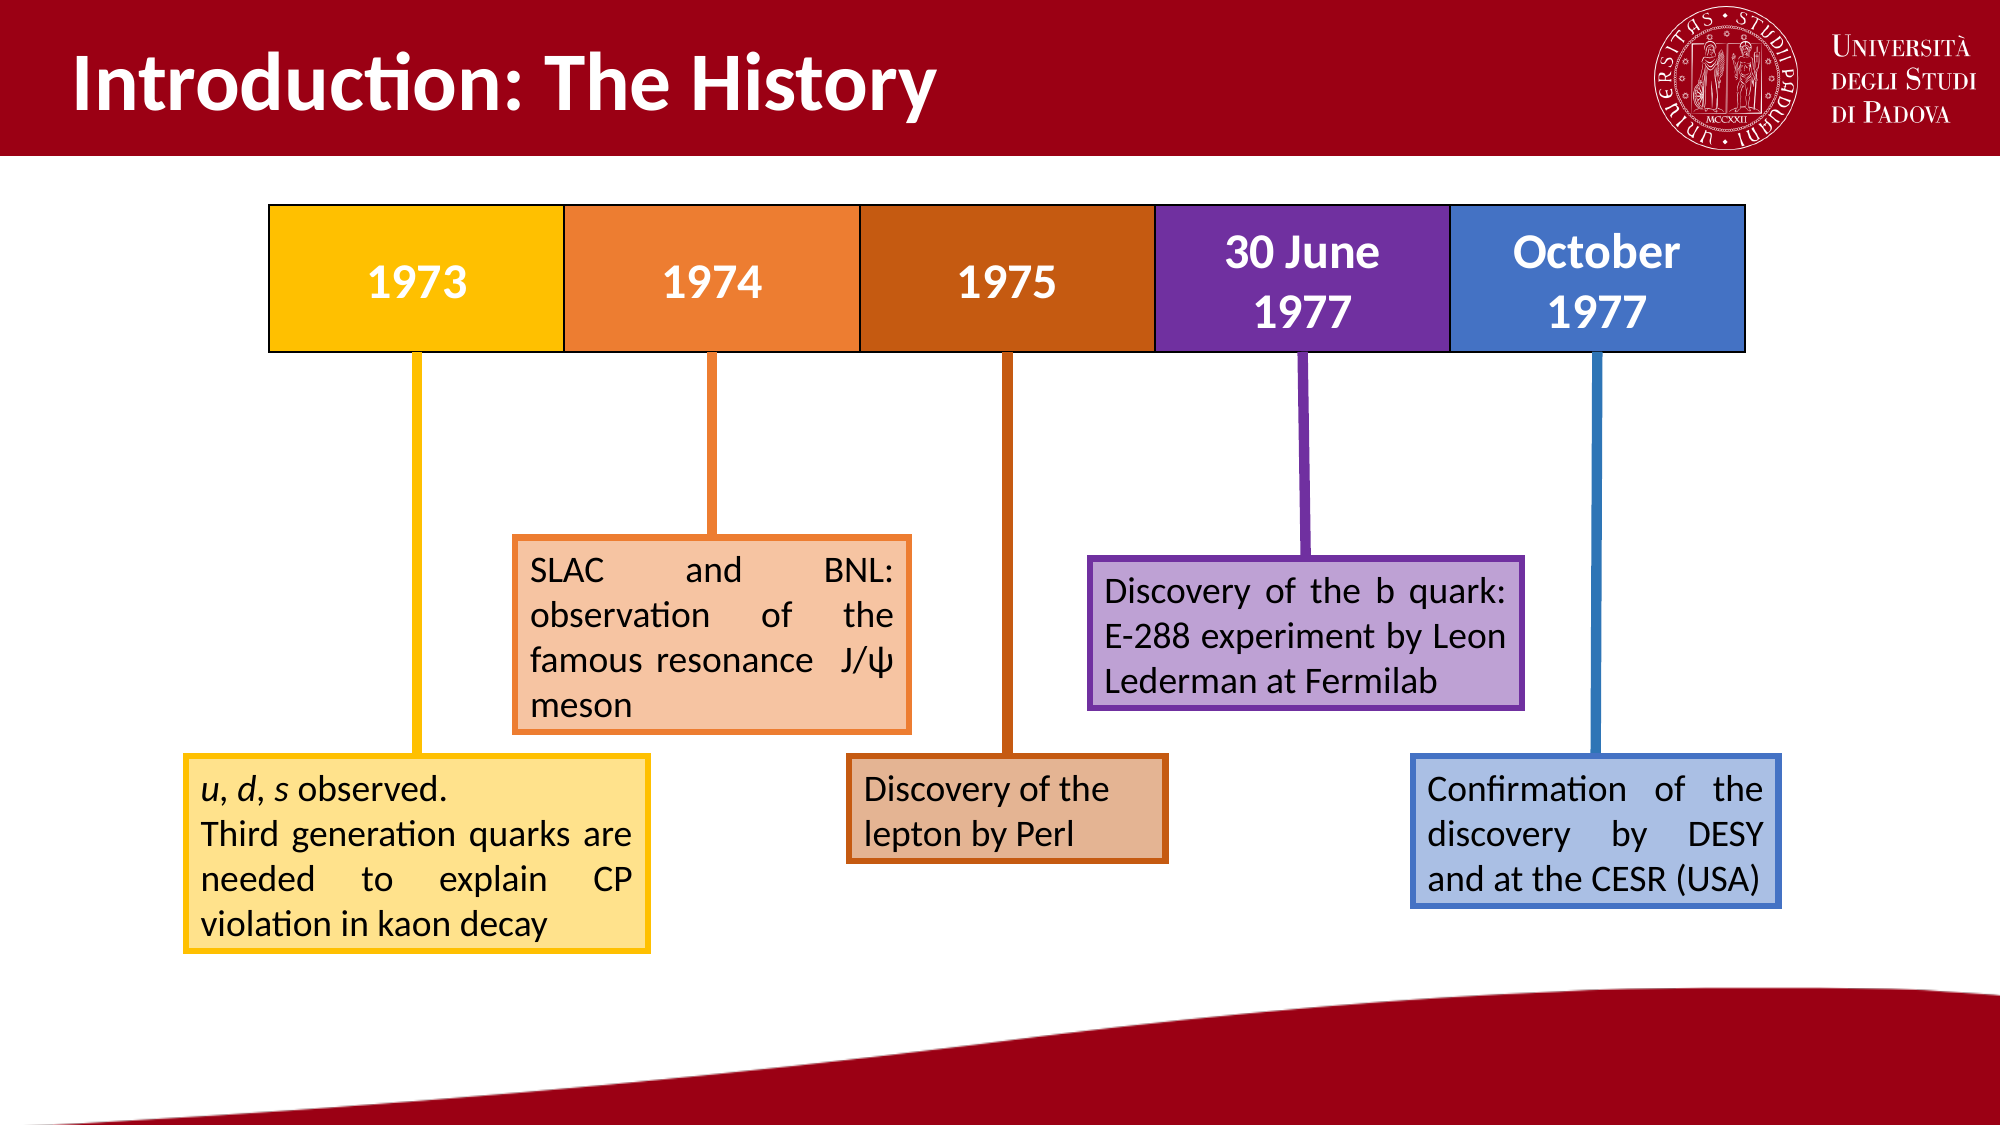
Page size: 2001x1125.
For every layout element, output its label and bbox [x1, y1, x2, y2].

picture [0, 0, 2000, 156]
text_box [185, 204, 1779, 954]
picture [0, 987, 2000, 1125]
